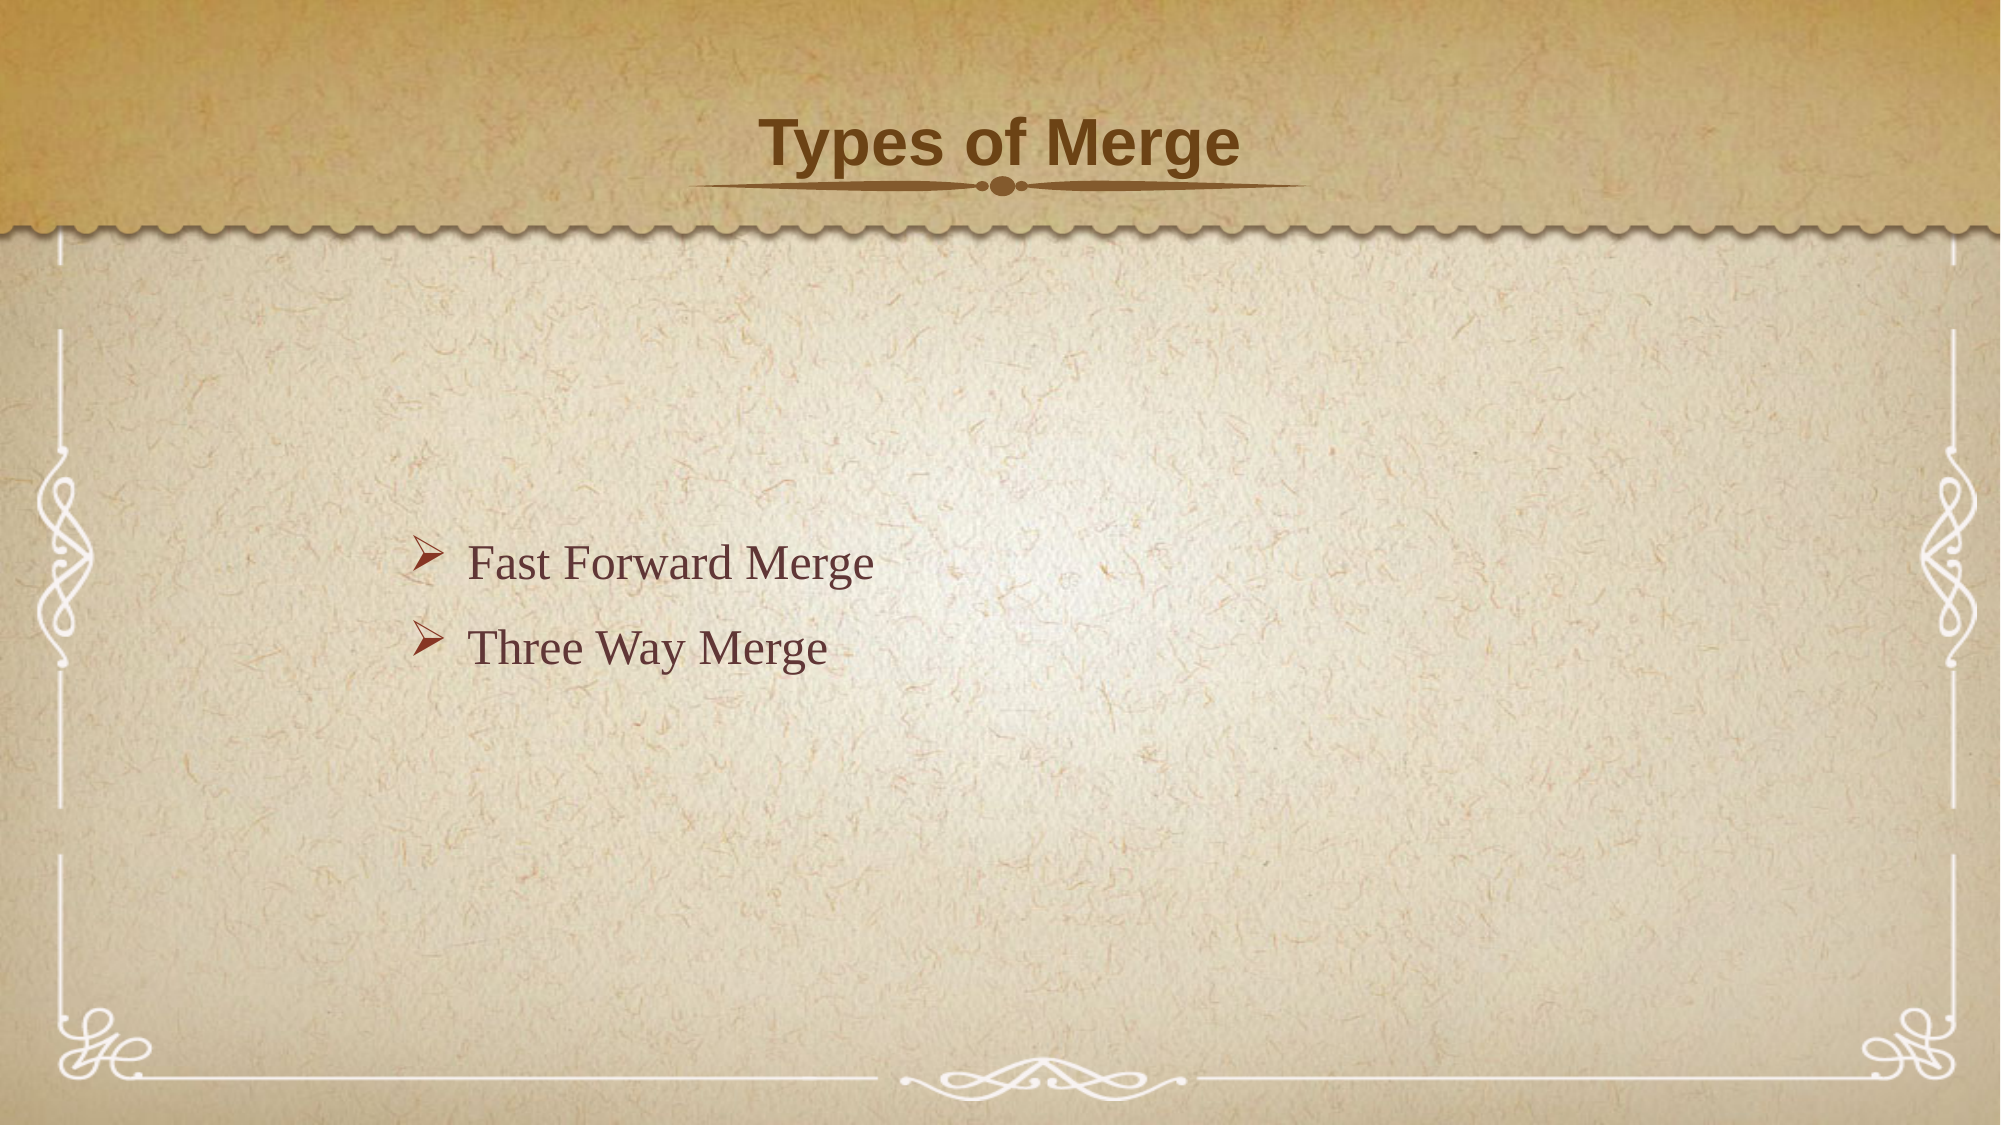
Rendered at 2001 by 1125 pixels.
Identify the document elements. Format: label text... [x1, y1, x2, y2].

title Types of Merge [99, 45, 1900, 233]
picture [0, 0, 2001, 1125]
list Fast Forward Merge Three Way Merge [99, 262, 1900, 1005]
